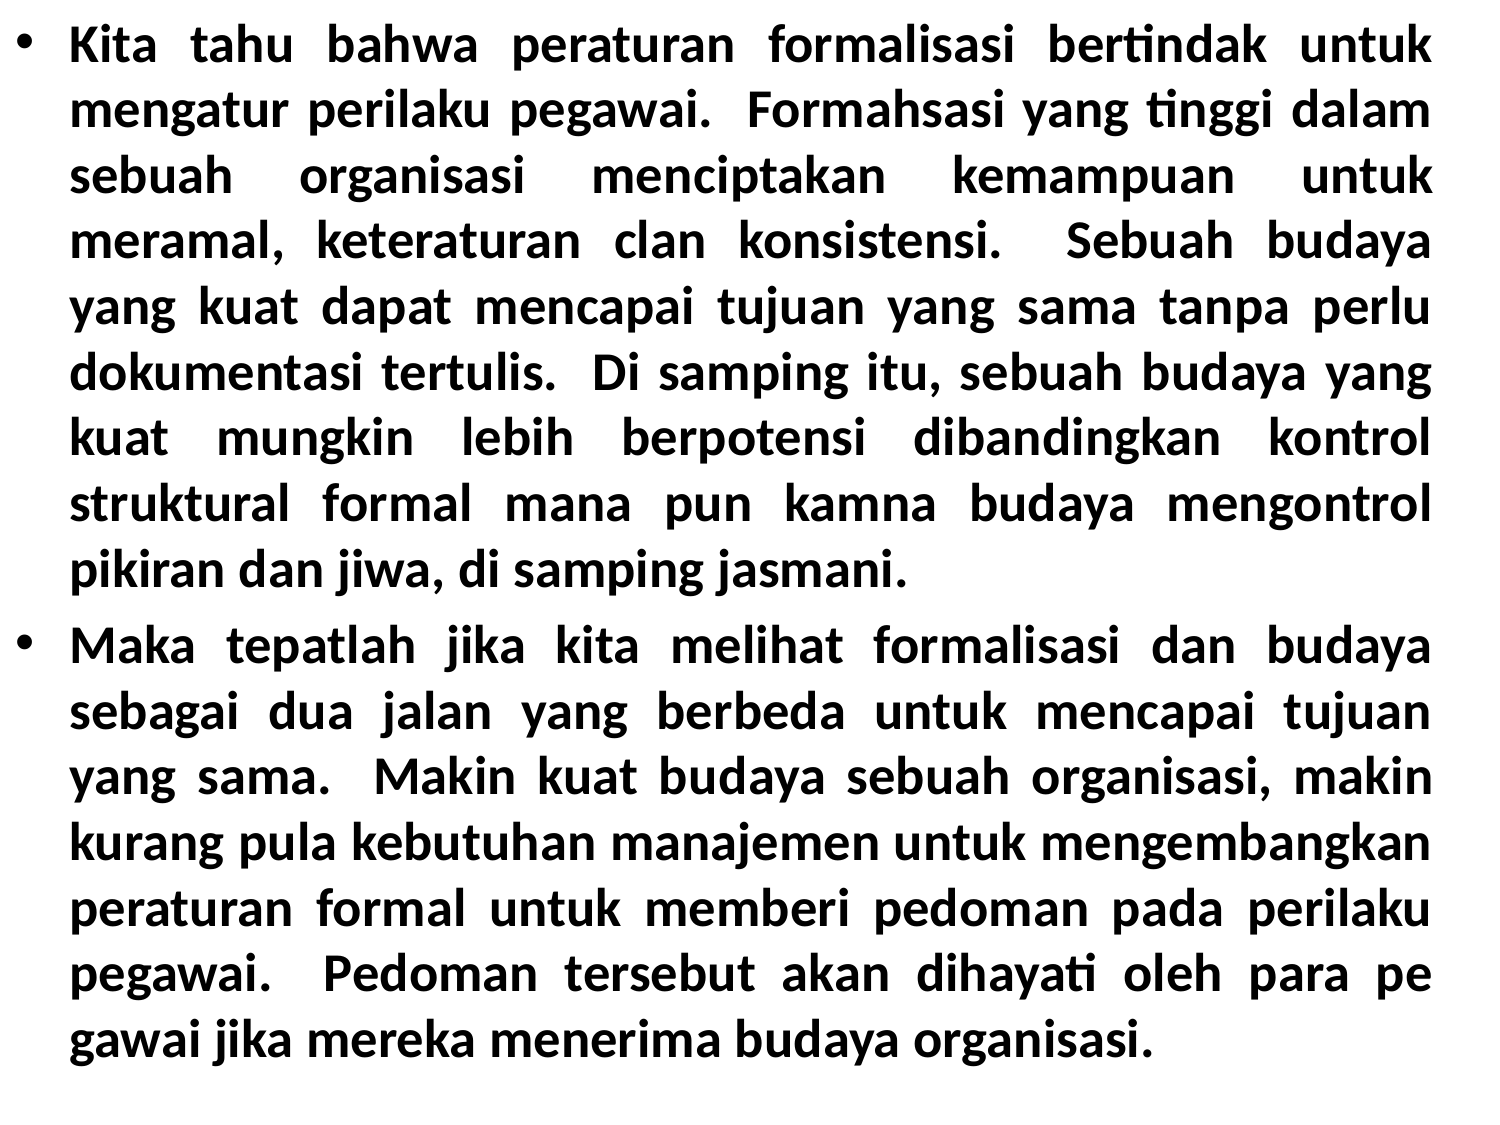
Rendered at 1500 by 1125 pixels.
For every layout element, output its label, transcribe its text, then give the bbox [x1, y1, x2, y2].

list Kita tahu bahwa peraturan formalisasi bertindak untuk mengatur perilaku pegawai. Formahsasi yang tinggi dalam sebuah organisasi men­ciptakan kemampuan untuk meramal, keteraturan clan konsistensi. Sebuah budaya yang kuat dapat mencapai tujuan yang sama tanpa perlu dokumentasi tertulis. Di samping itu, sebuah budaya yang kuat mungkin lebih berpotensi dibandingkan kontrol struktural formal mana pun kamna budaya mengontrol pikiran dan jiwa, di samping jasmani. Maka tepatlah jika kita melihat formalisasi dan budaya sebagai dua jalan yang berbeda untuk mencapai tujuan yang sama. Makin kuat bu­daya sebuah organisasi, makin kurang pula kebutuhan manajemen untuk mengembangkan peraturan formal untuk memberi pedoman pada perilaku pegawai. Pedoman tersebut akan dihayati oleh para pe­gawai jika mereka menerima budaya organisasi. [0, 0, 1450, 1125]
